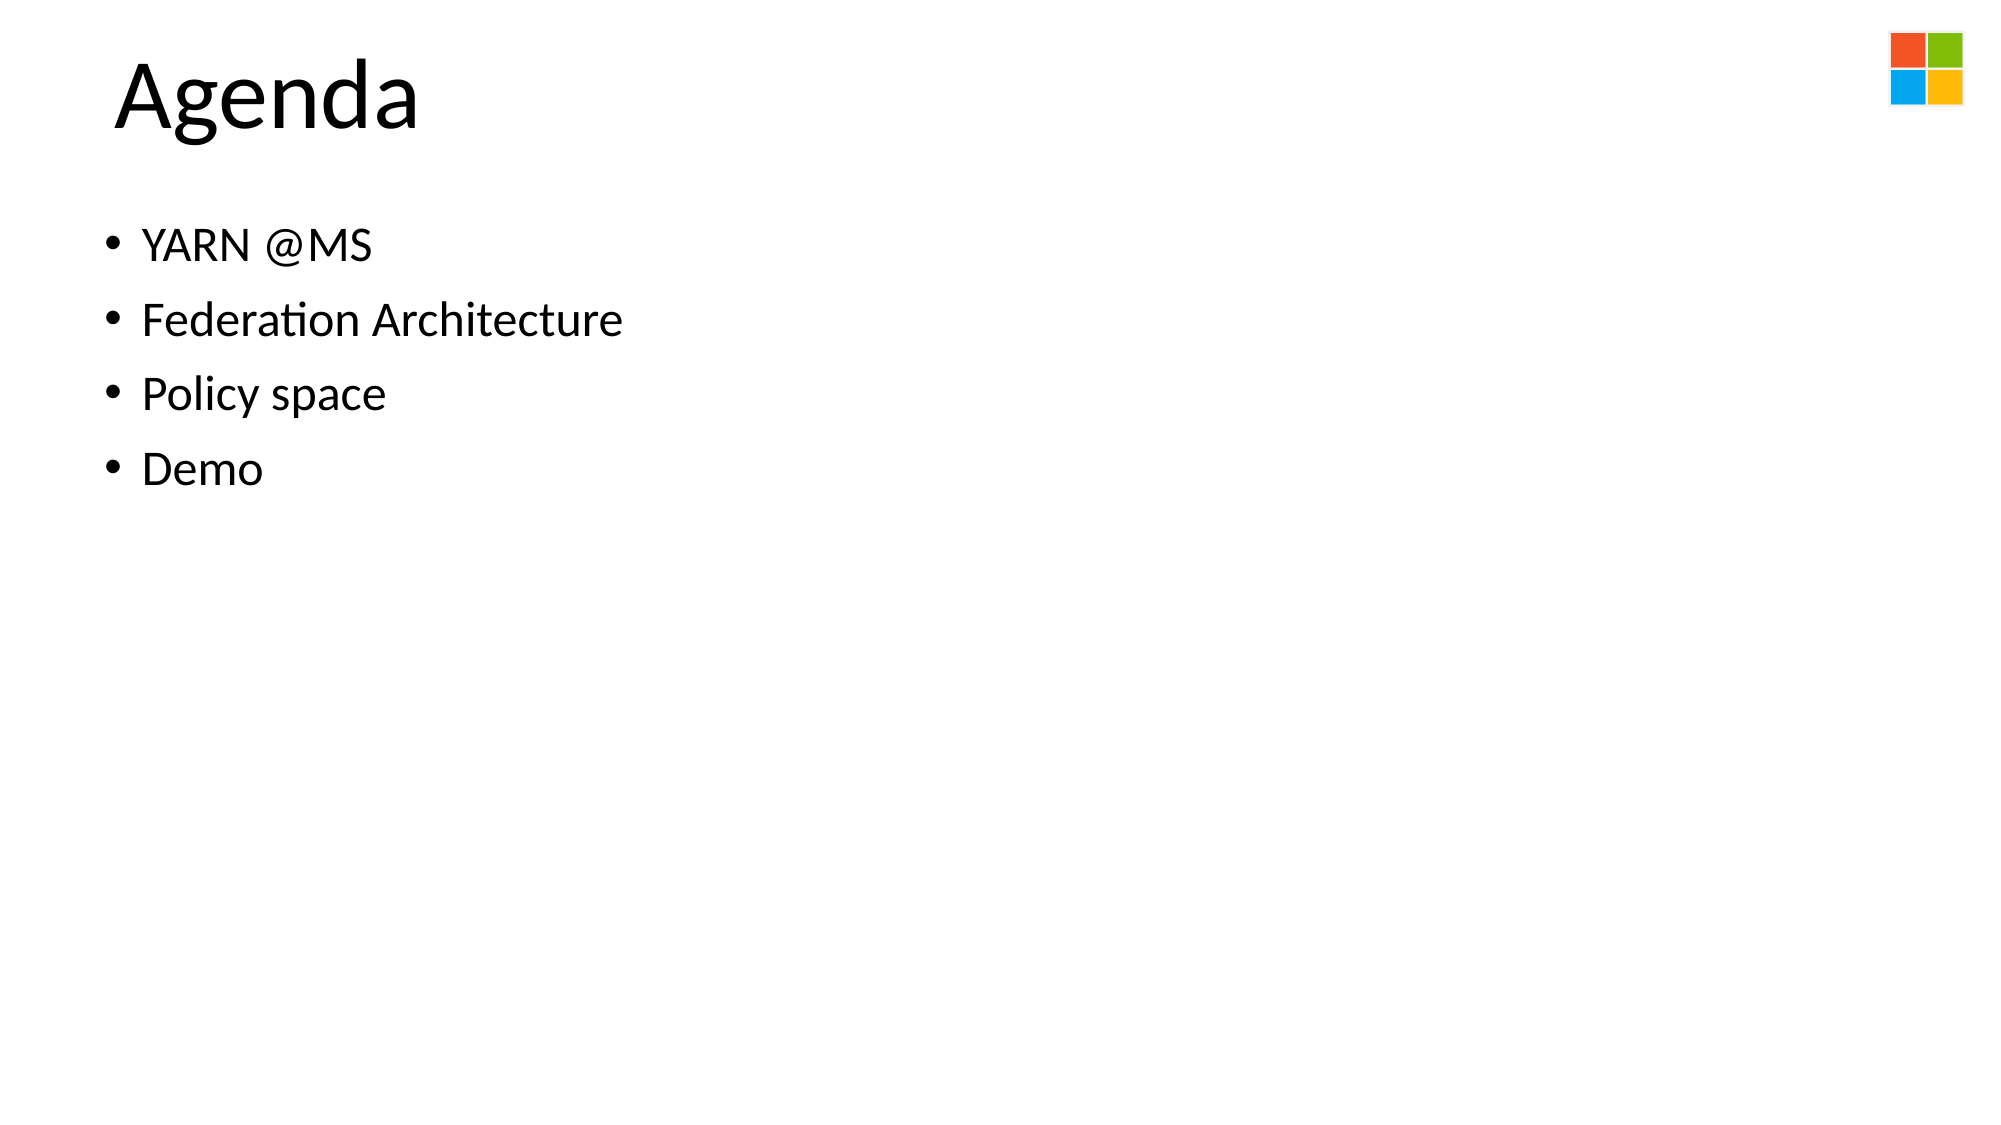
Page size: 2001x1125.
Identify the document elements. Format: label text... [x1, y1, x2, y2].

list YARN @MS Federation Architecture Policy space Demo [89, 210, 1815, 1104]
title Agenda [99, 22, 1825, 171]
picture [1888, 30, 1965, 107]
